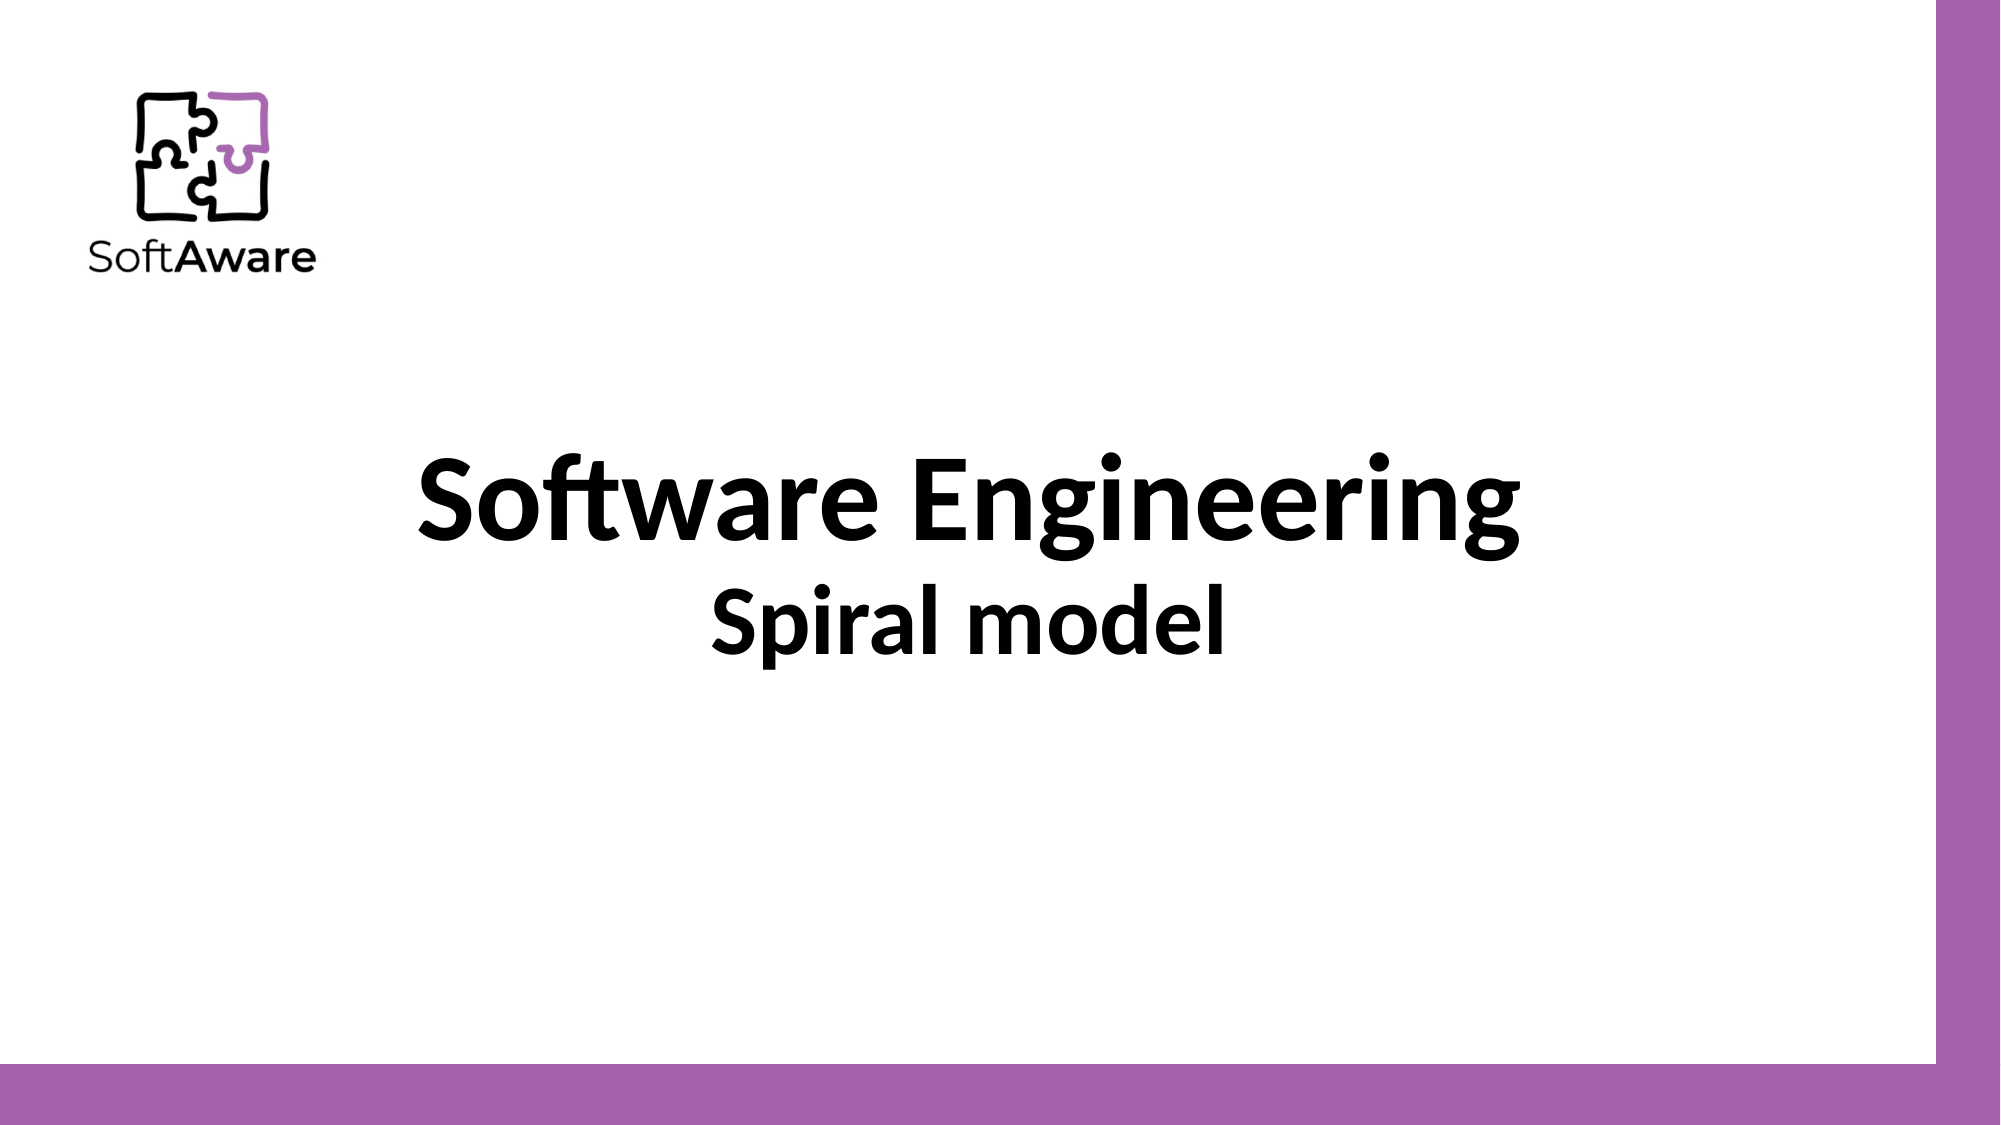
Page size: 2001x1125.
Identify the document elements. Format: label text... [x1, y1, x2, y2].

picture [40, 66, 363, 282]
title Software Engineering Spiral model [219, 291, 1720, 684]
